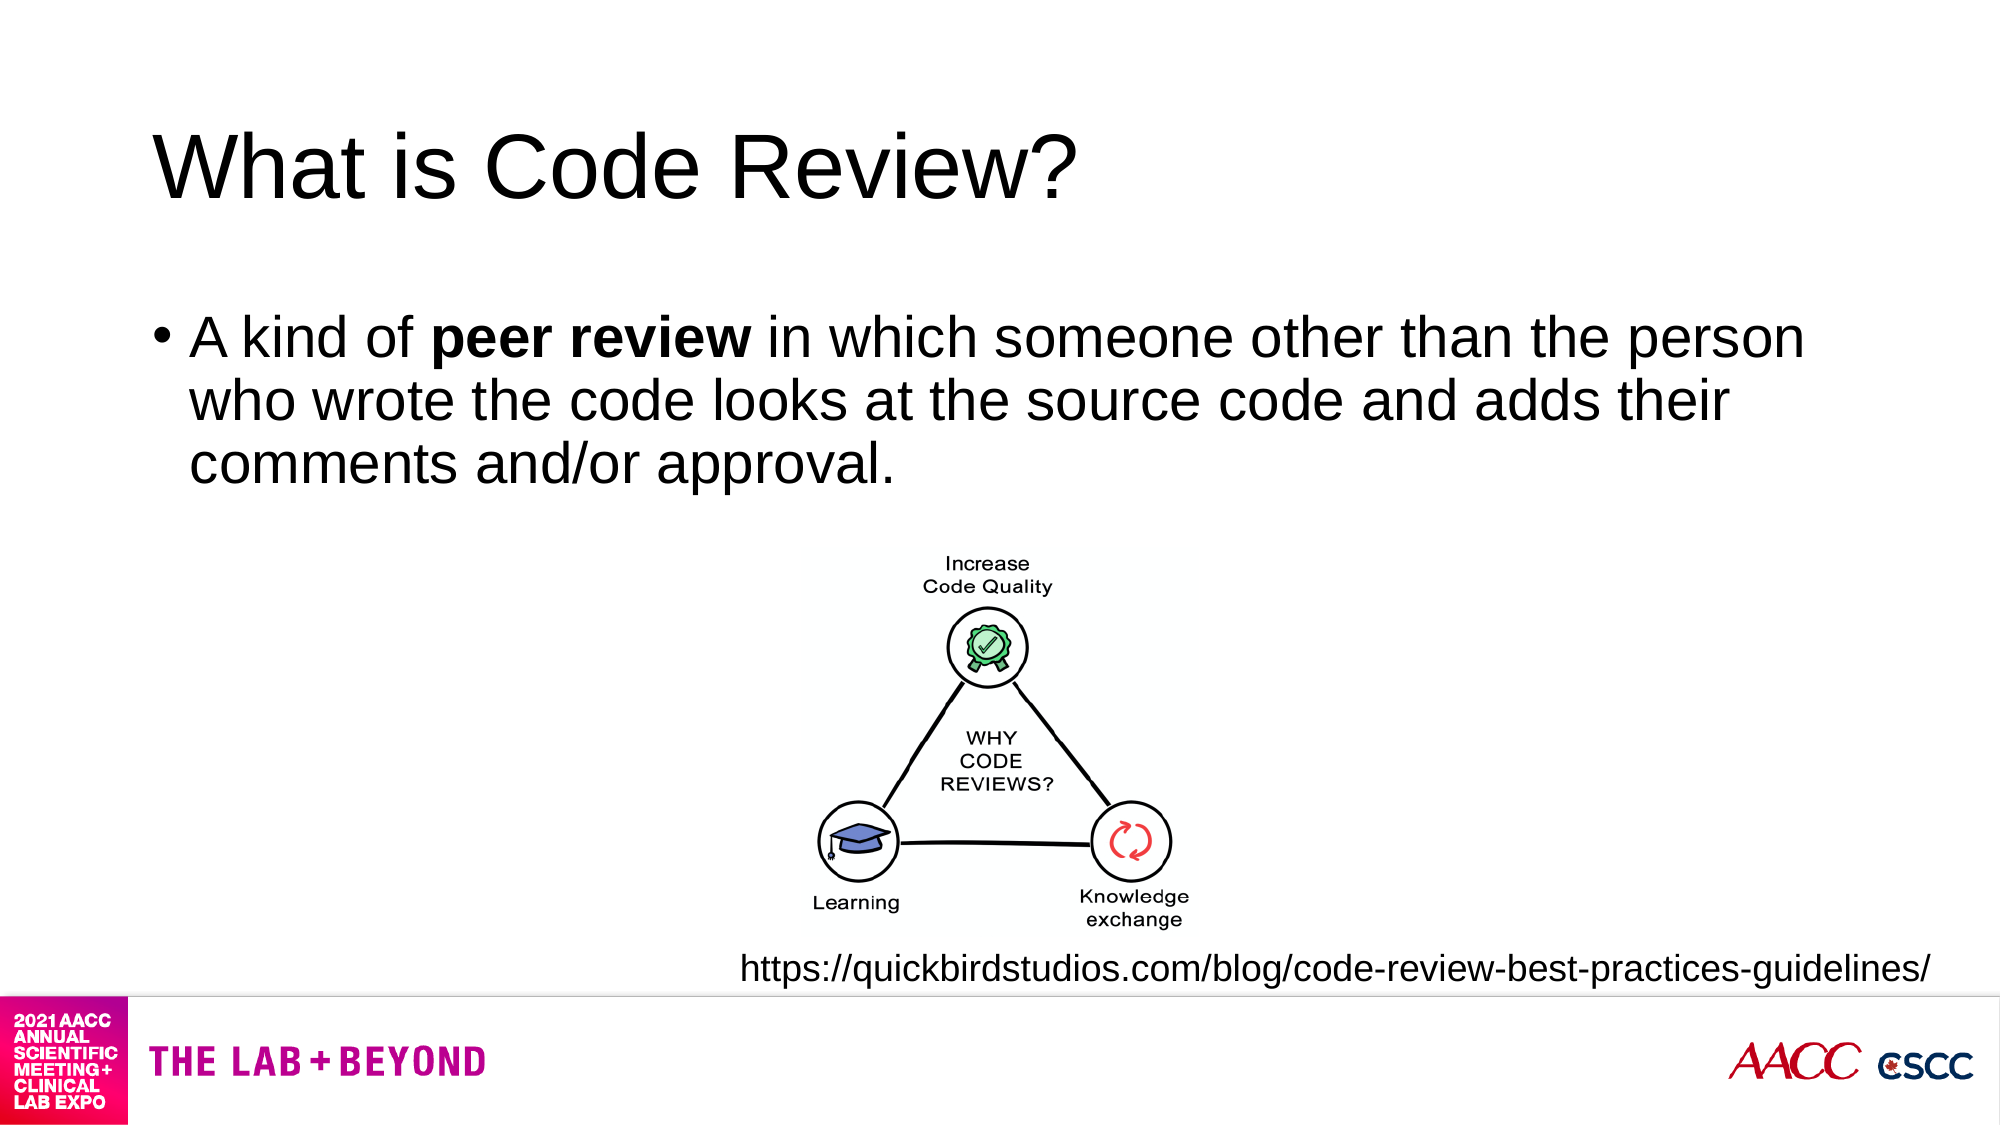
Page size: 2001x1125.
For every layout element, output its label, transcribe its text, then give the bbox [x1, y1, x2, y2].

picture [0, 991, 2000, 1125]
list A kind of peer review in which someone other than the person who wrote the code looks at the source code and adds their comments and/or approval. [137, 299, 1863, 975]
text_box https://quickbirdstudios.com/blog/code-review-best-practices-guidelines/ [724, 936, 2000, 997]
title What is Code Review? [137, 59, 1863, 278]
picture [800, 547, 1199, 937]
